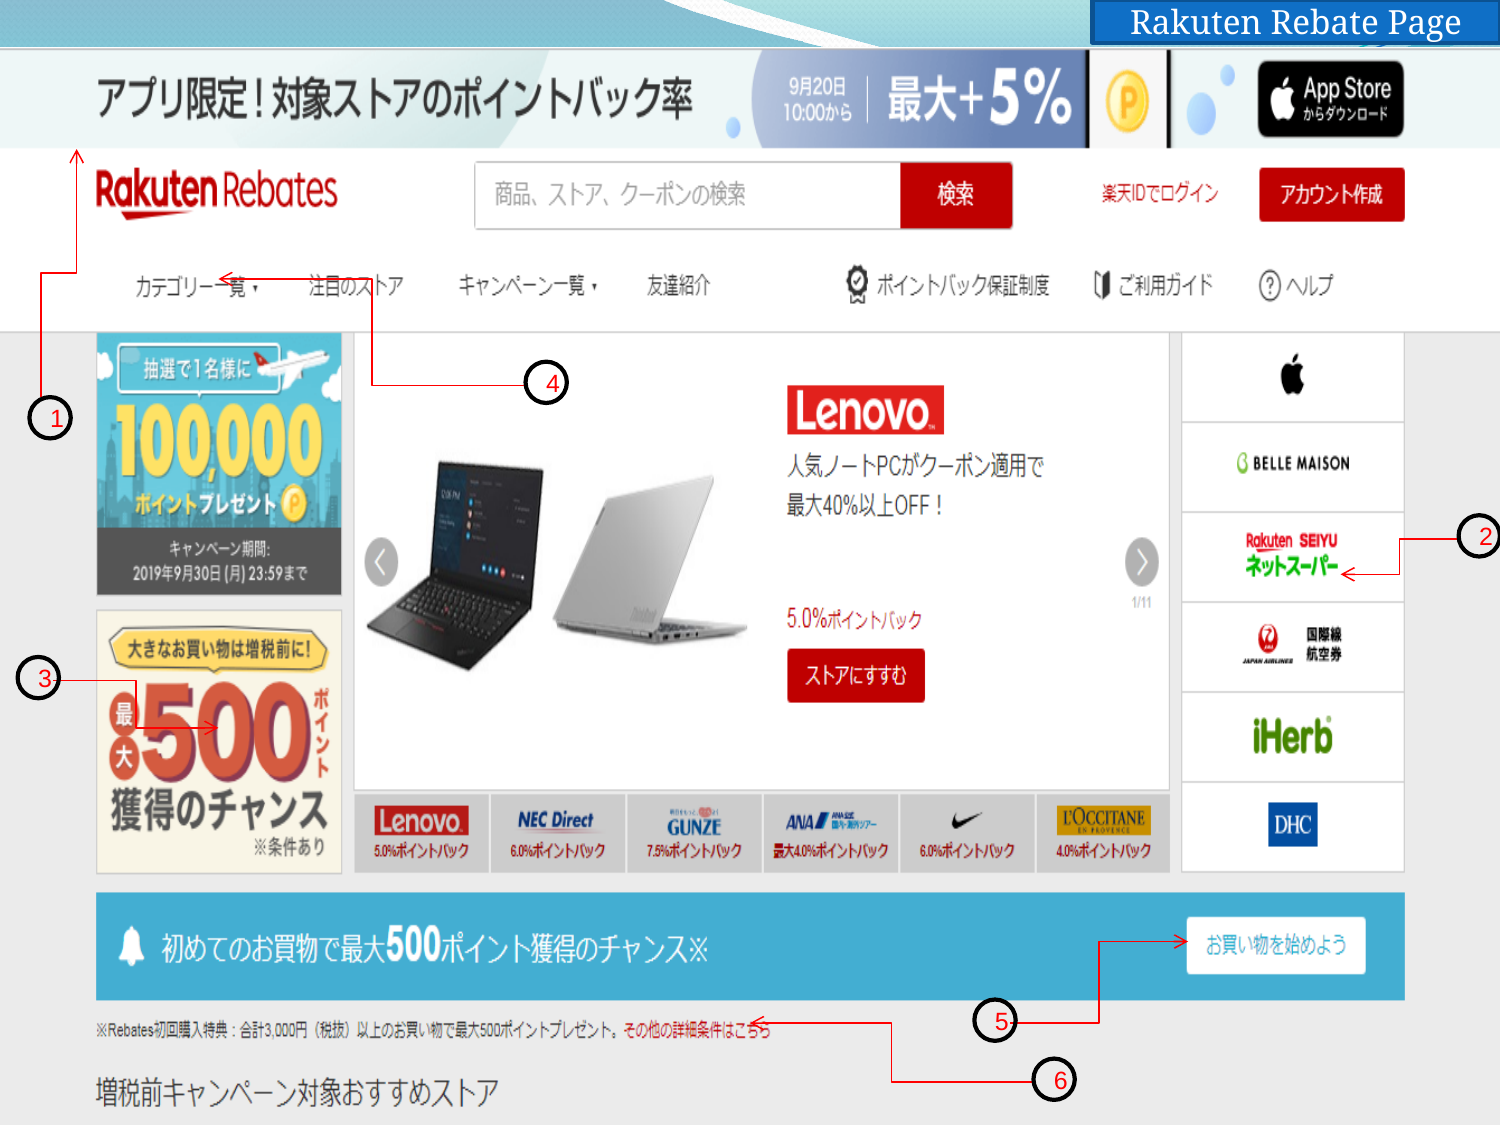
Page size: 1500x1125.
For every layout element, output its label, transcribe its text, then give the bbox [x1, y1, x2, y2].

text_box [52, 680, 219, 729]
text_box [749, 1022, 1034, 1083]
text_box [0, 255, 184, 291]
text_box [1340, 538, 1459, 575]
picture [0, 47, 1500, 1125]
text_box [218, 278, 526, 386]
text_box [1009, 941, 1189, 1024]
text_box Rakuten Rebate Page [1090, 0, 1500, 45]
